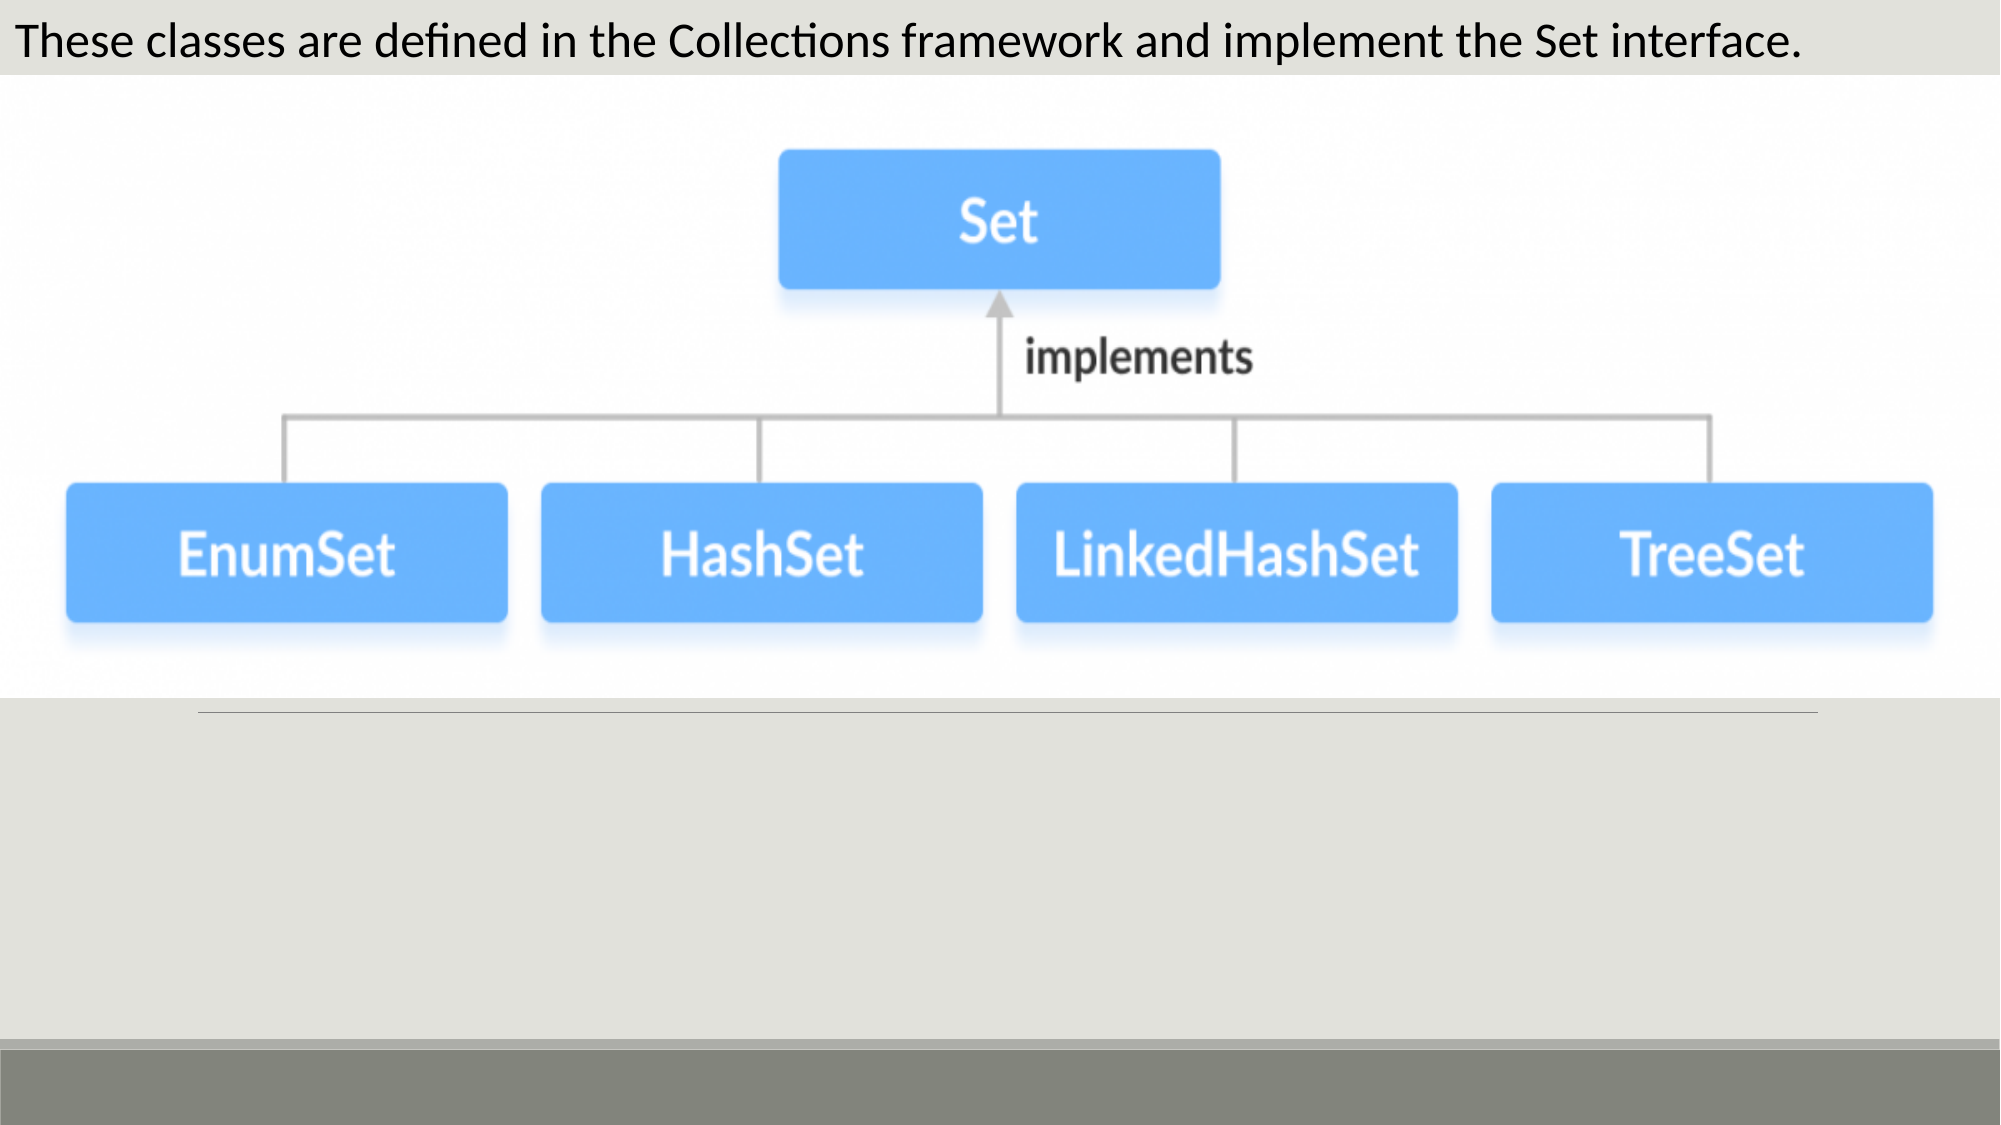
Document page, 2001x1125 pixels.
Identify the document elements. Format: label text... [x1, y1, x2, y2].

text_box These classes are defined in the Collections framework and implement the Set interface. [0, 0, 2000, 72]
picture [0, 75, 2000, 698]
